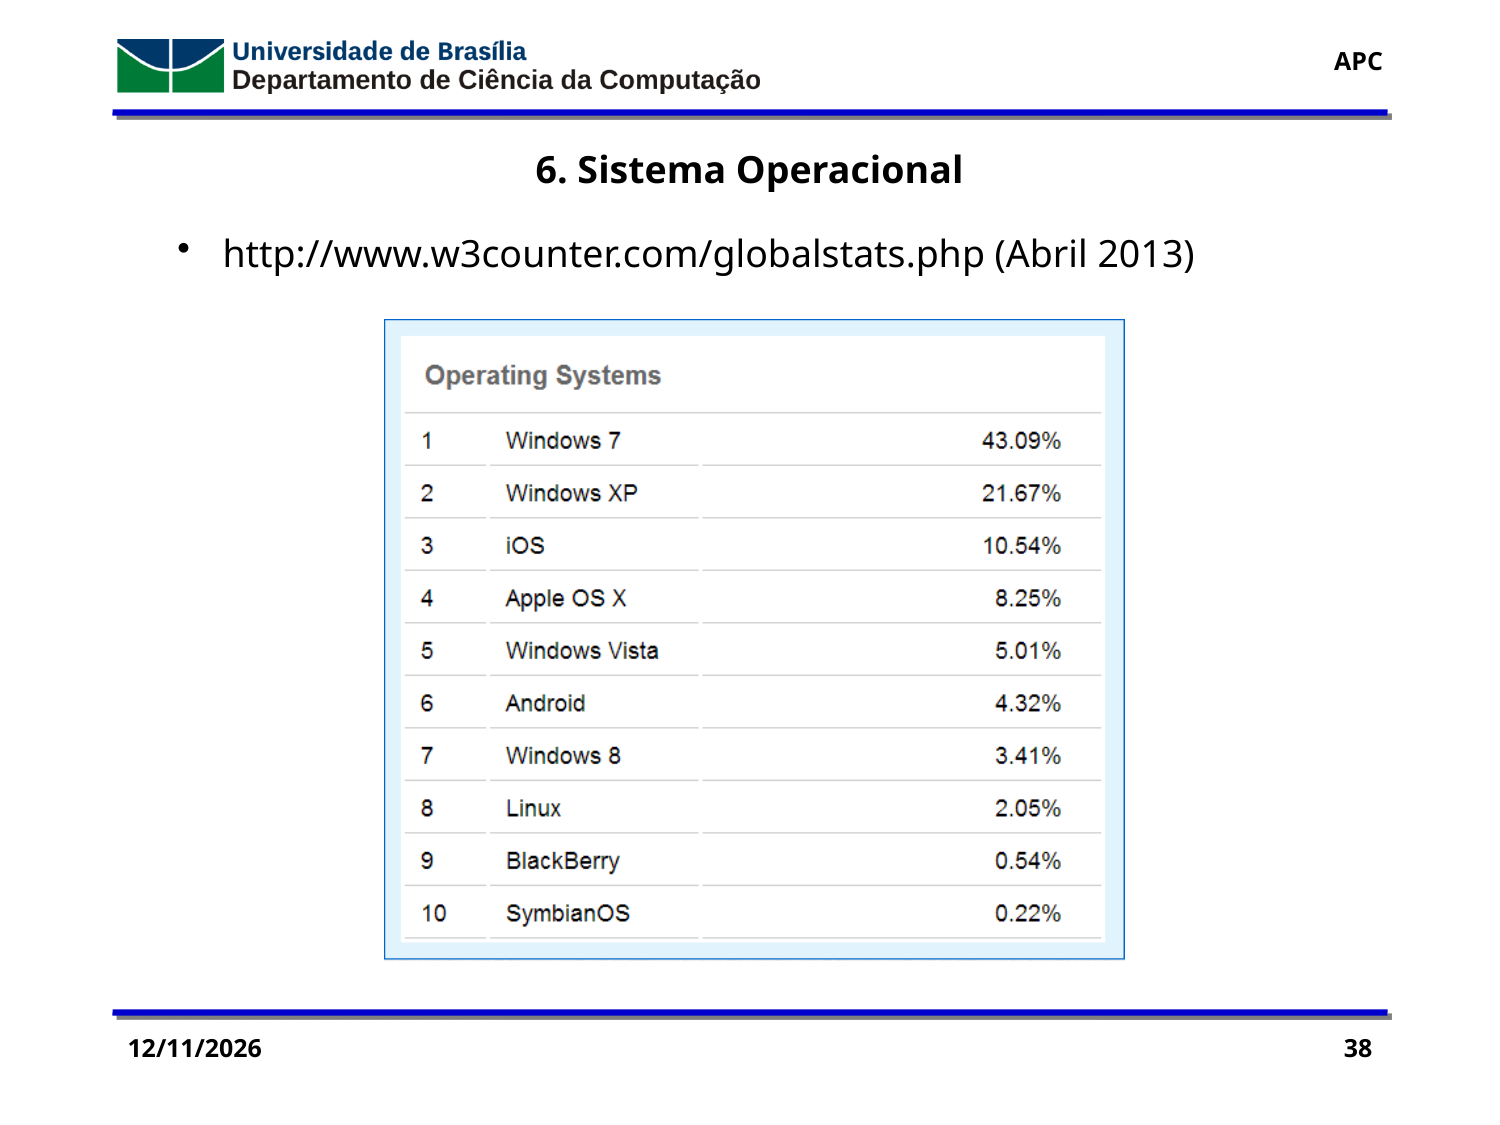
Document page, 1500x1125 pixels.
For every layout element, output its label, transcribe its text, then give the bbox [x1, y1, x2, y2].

text_box [0, 0, 1500, 75]
text_box http://www.w3counter.com/globalstats.php (Abril 2013) [162, 222, 1348, 283]
slide_number 38 [1074, 1024, 1388, 1101]
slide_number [112, 1024, 426, 1101]
text_box 6. Sistema Operacional [112, 138, 1388, 198]
picture [383, 319, 1126, 962]
picture [117, 75, 760, 94]
